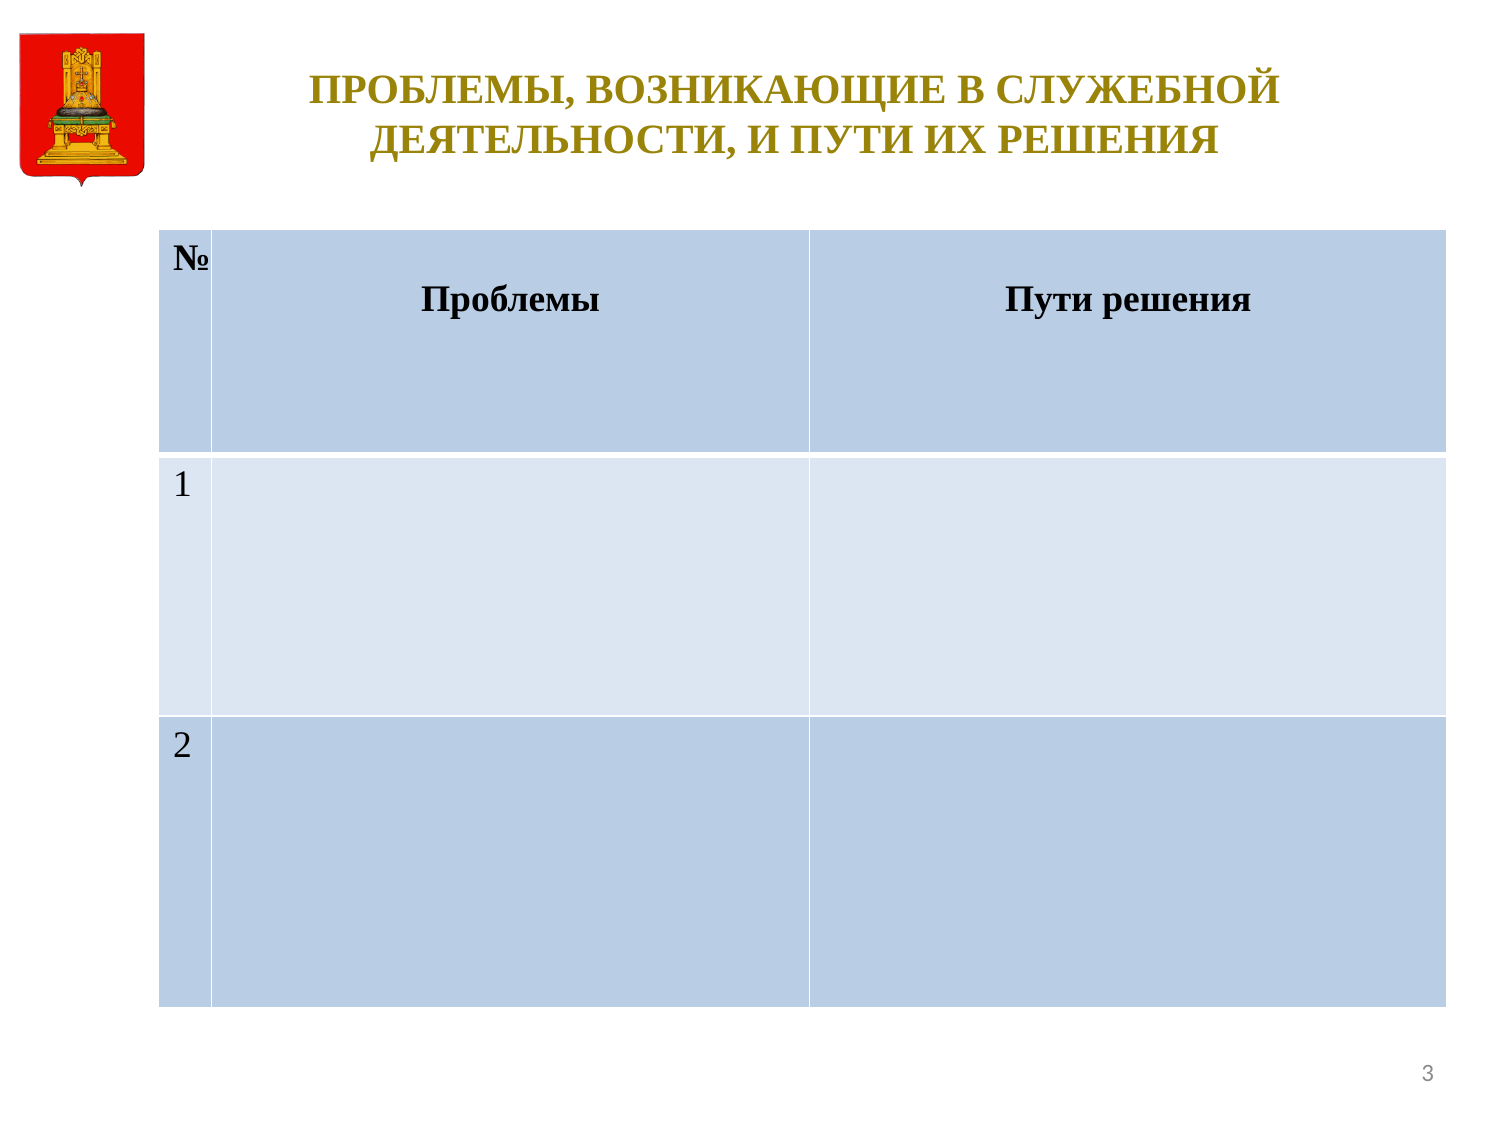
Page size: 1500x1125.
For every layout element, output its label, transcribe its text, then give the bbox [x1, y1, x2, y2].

title ПРОБЛЕМЫ, ВОЗНИКАЮЩИЕ В СЛУЖЕБНОЙ ДЕЯТЕЛЬНОСТИ, И ПУТИ ИХ РЕШЕНИЯ [196, 40, 1393, 183]
picture [16, 25, 153, 195]
table_header № [159, 230, 211, 452]
table_cell [810, 458, 1446, 715]
table_cell 1 [159, 458, 211, 715]
table_cell [212, 458, 809, 715]
table_cell [810, 717, 1446, 1007]
table_cell [212, 717, 809, 1007]
table_header Пути решения [810, 230, 1446, 452]
slide_number 3 [1111, 1041, 1450, 1102]
table_header Проблемы [212, 230, 809, 452]
table_cell 2 [159, 717, 211, 1007]
